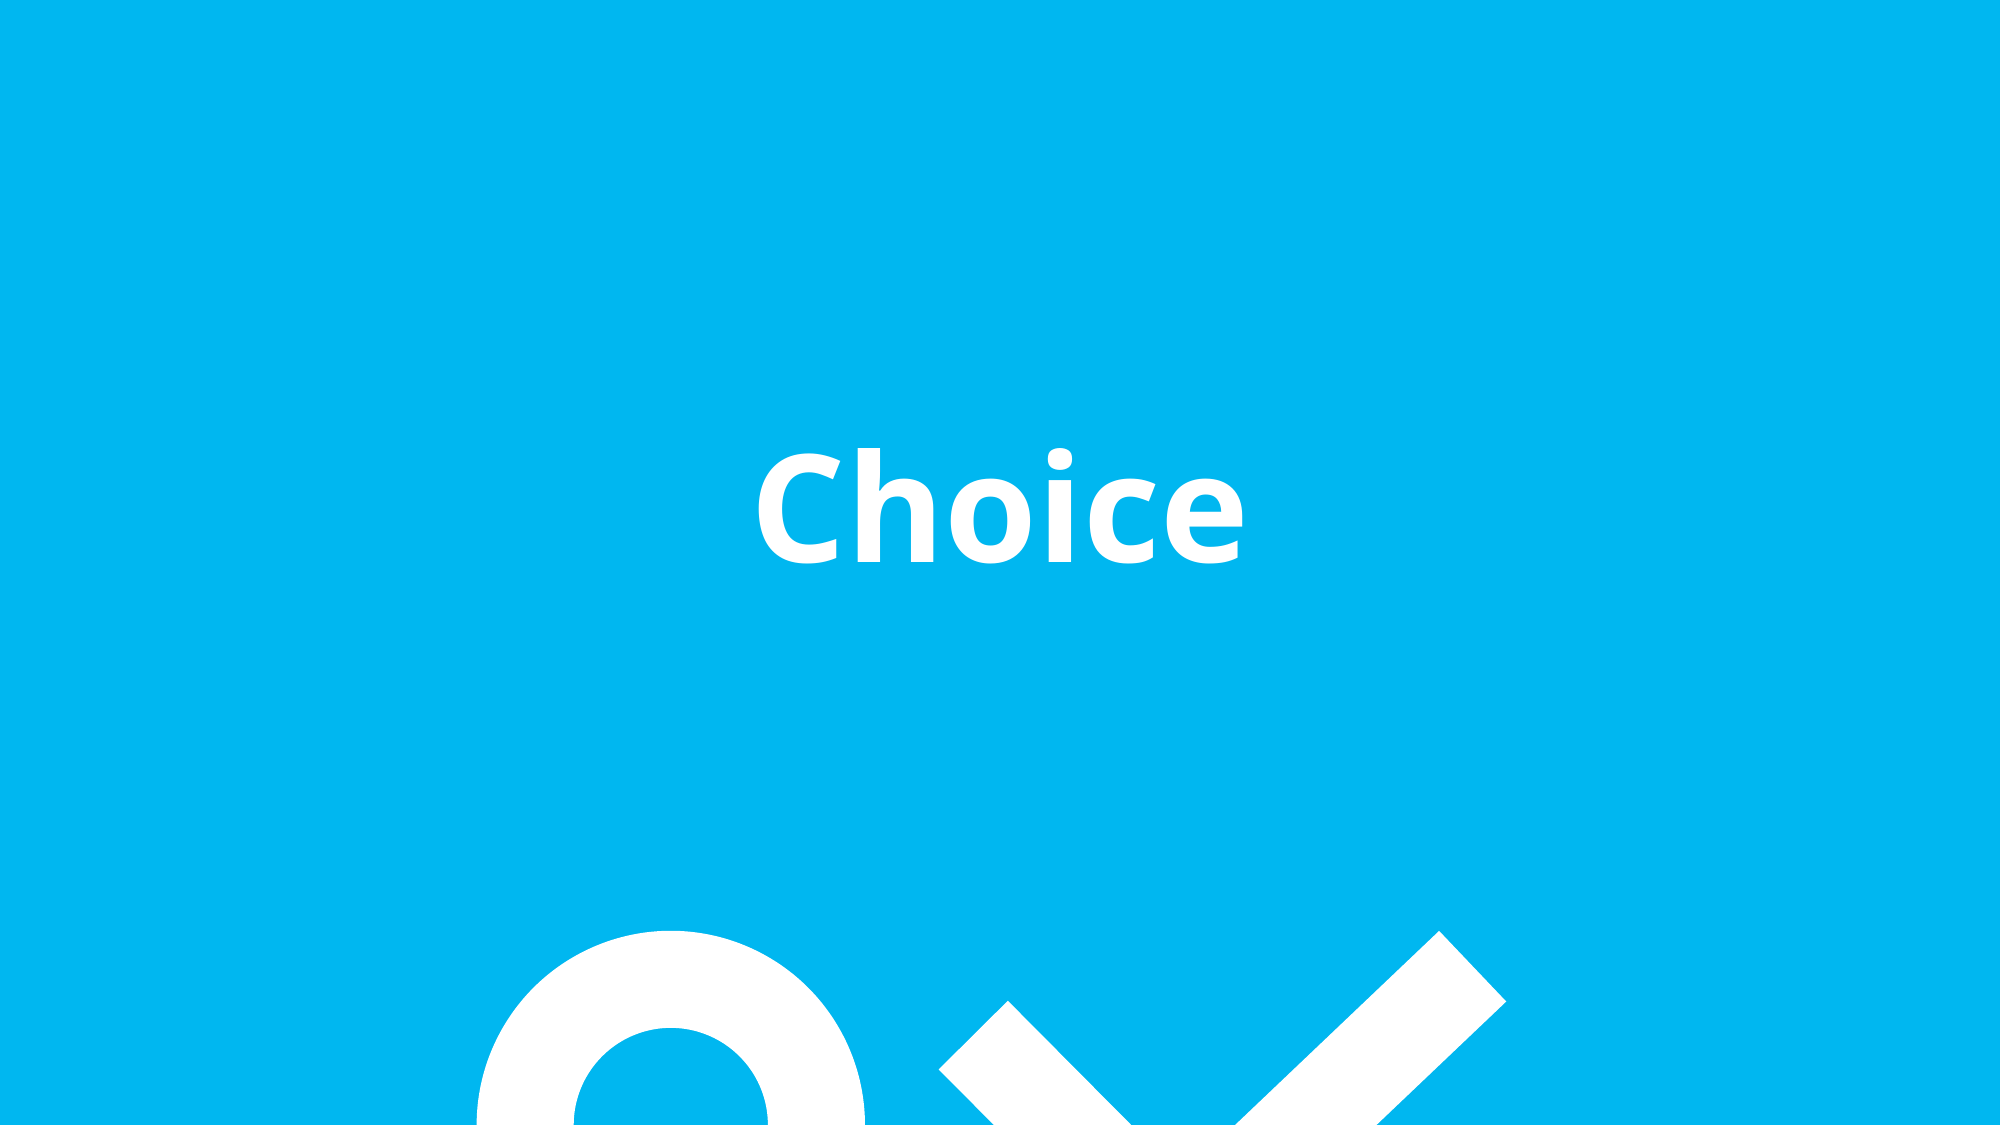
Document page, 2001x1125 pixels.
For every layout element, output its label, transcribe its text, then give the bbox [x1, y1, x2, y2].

text_box [937, 999, 1133, 1125]
text_box [1233, 929, 1508, 1125]
text_box [475, 929, 867, 1125]
title Choice [249, 335, 1750, 602]
